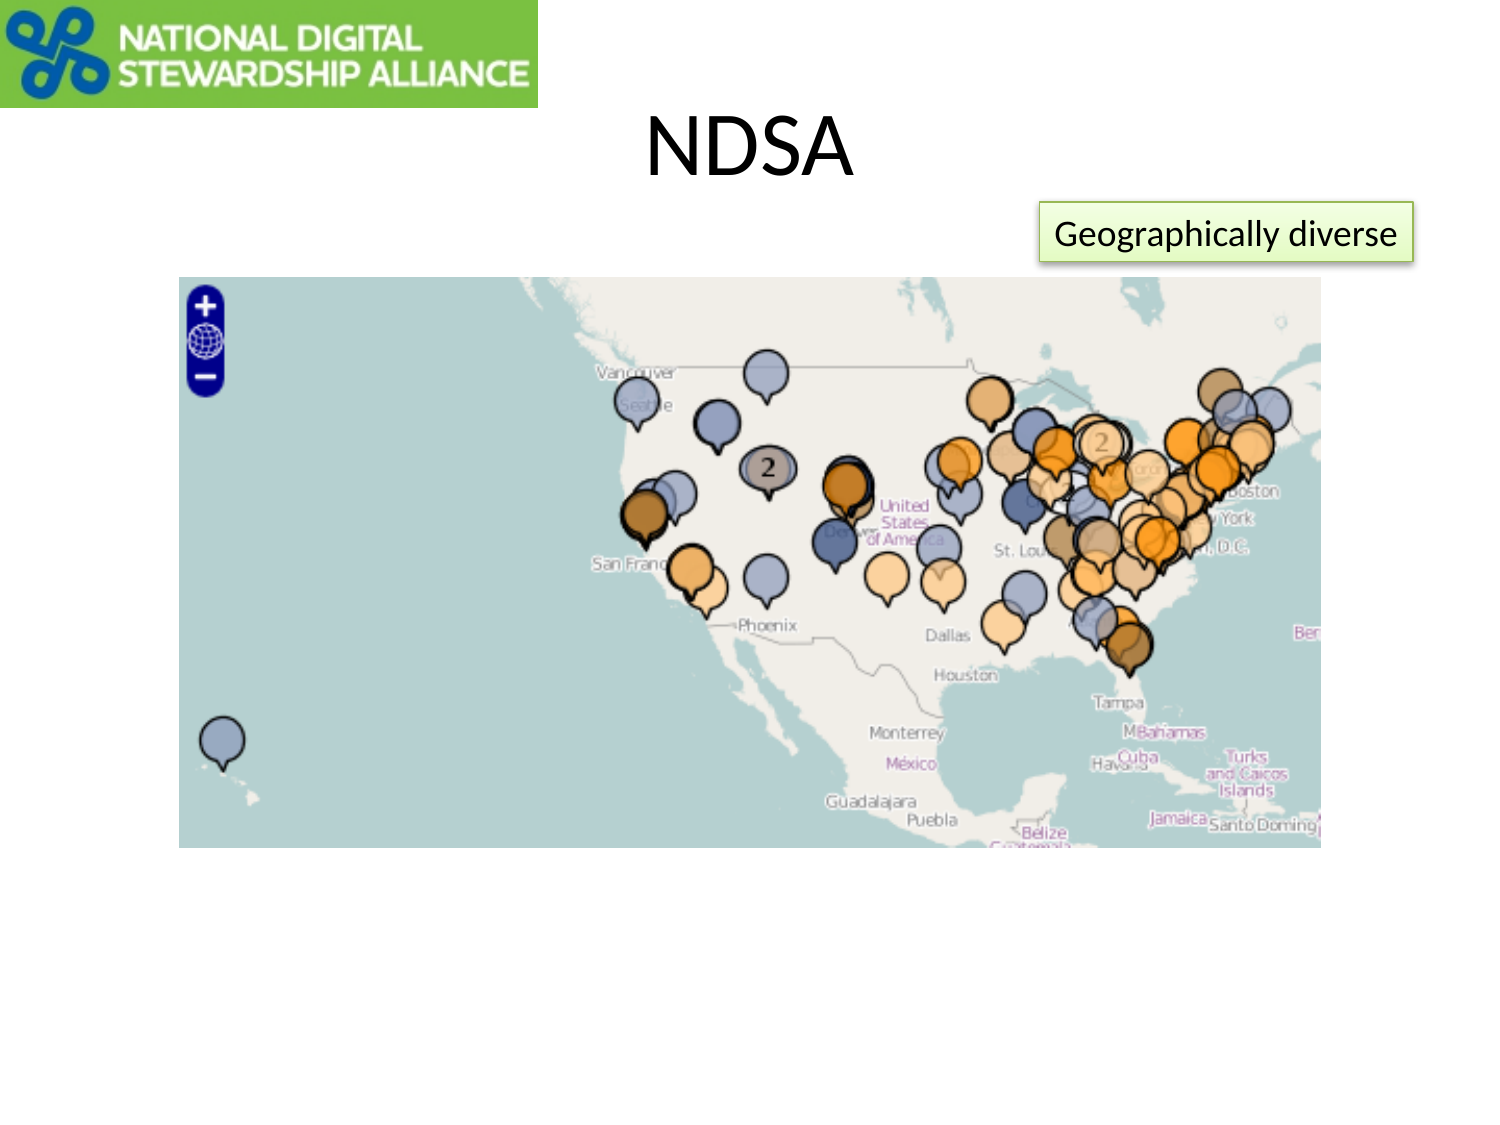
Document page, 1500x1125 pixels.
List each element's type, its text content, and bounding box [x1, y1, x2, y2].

title NDSA [75, 45, 1425, 233]
picture [178, 276, 1321, 849]
picture [0, 0, 538, 108]
text_box Geographically diverse [1039, 201, 1414, 262]
